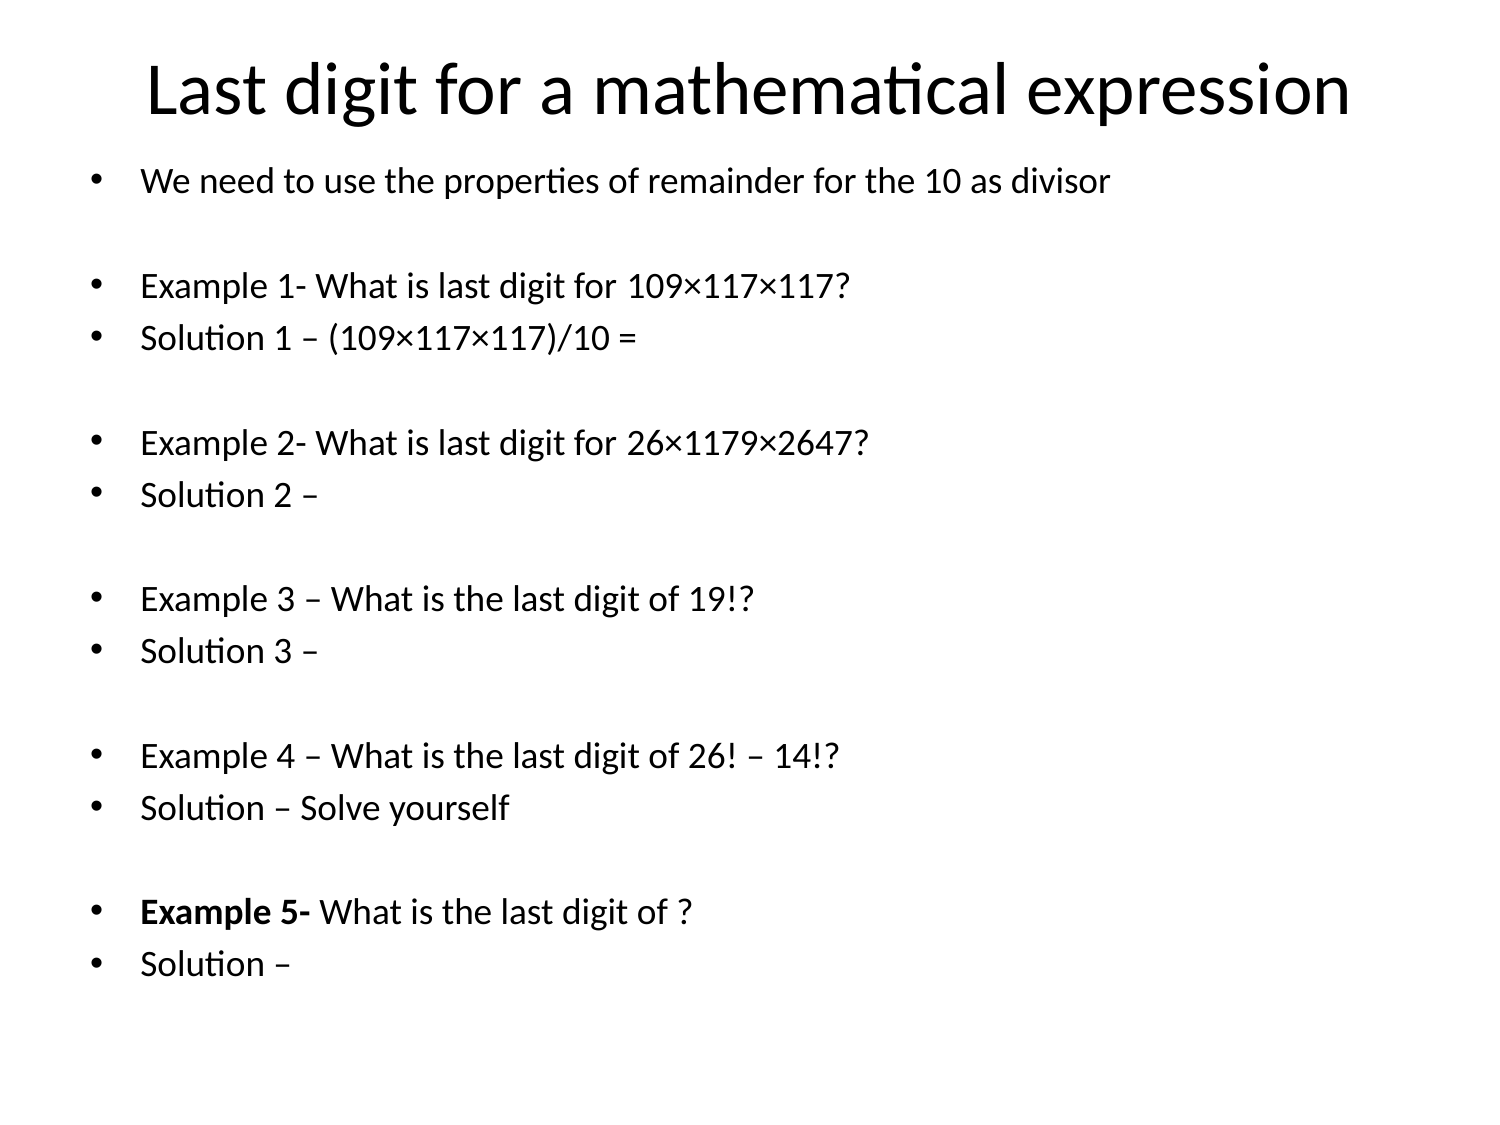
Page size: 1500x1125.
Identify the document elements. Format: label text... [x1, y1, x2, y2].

title Last digit for a mathematical expression [75, 19, 1425, 149]
